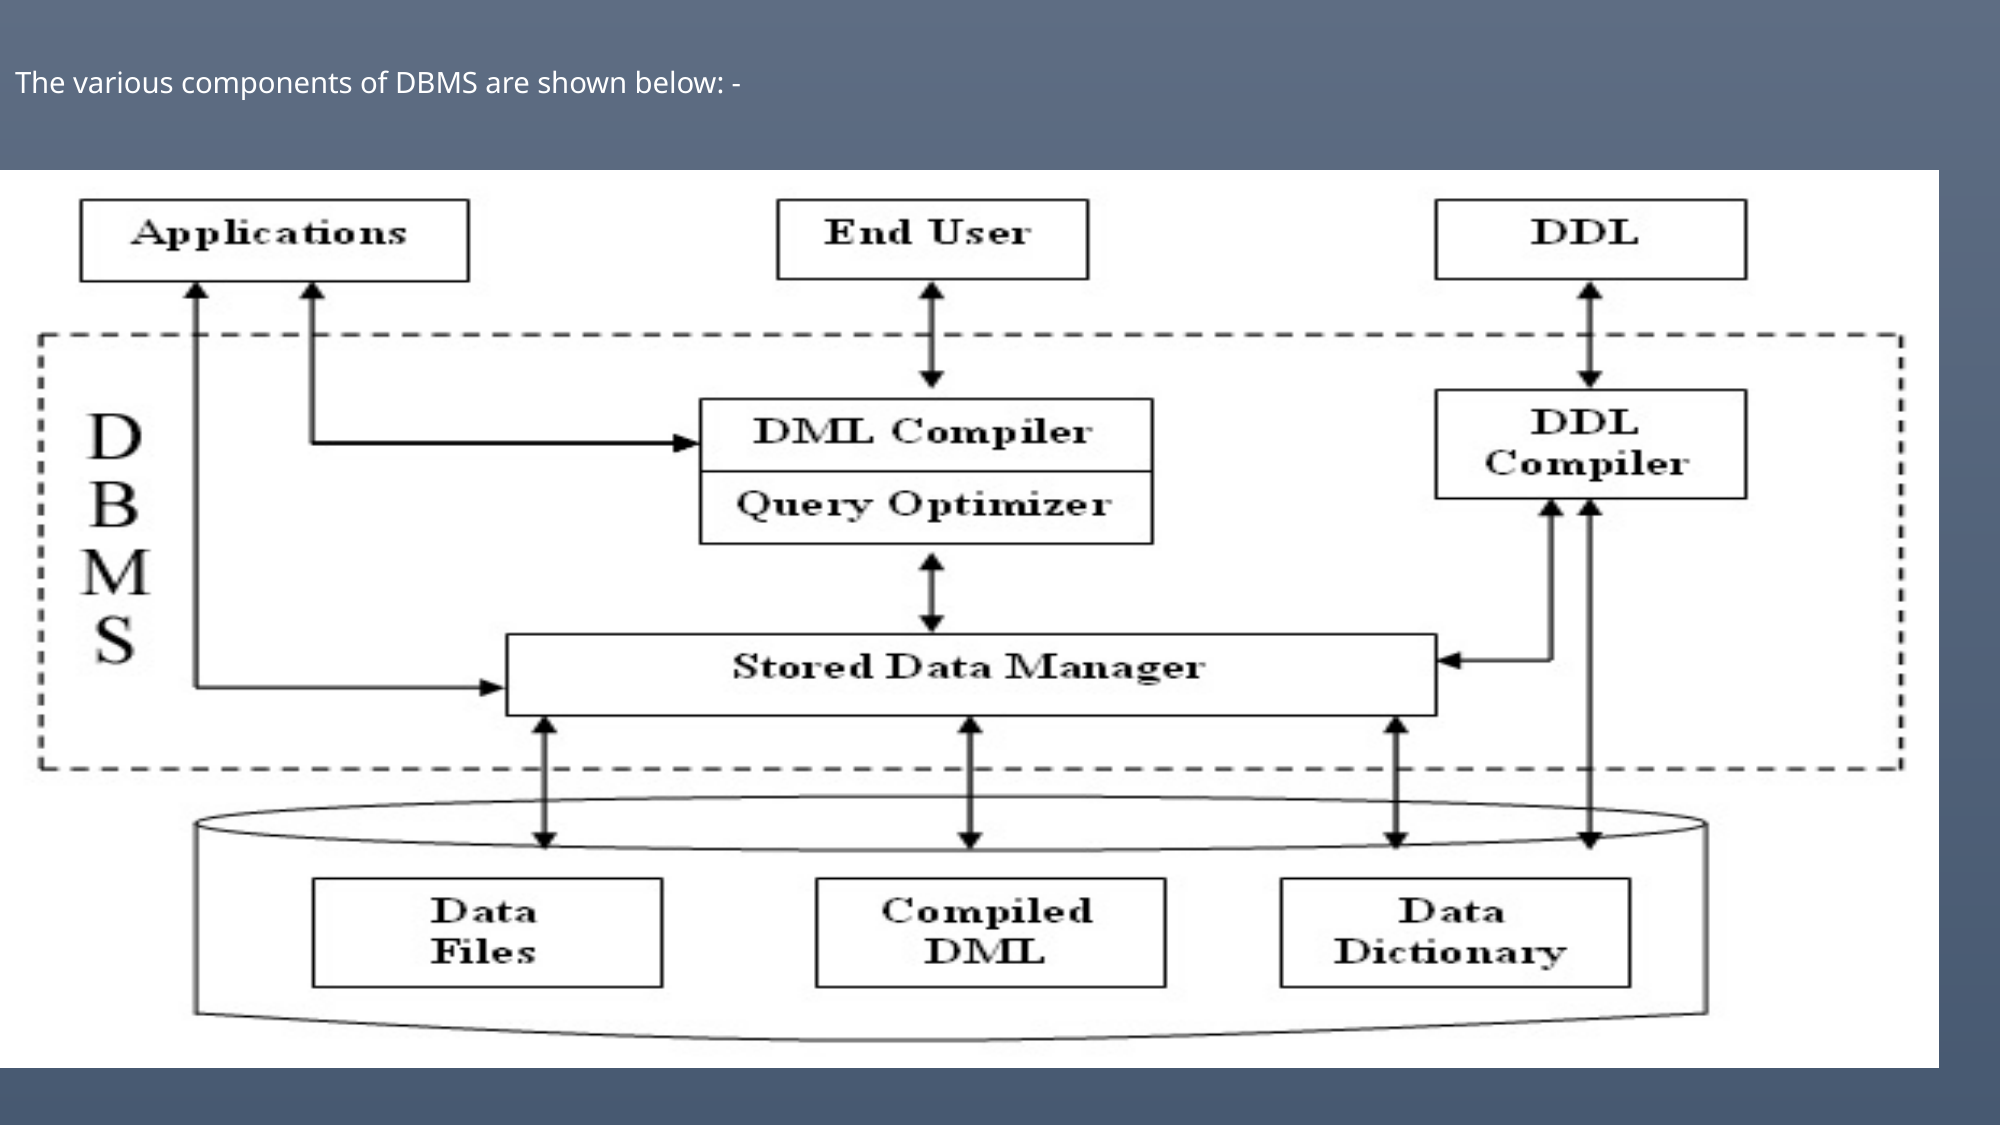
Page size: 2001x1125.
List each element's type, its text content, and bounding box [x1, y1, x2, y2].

picture [0, 170, 1939, 1068]
title The various components of DBMS are shown below: - [0, 27, 2000, 144]
